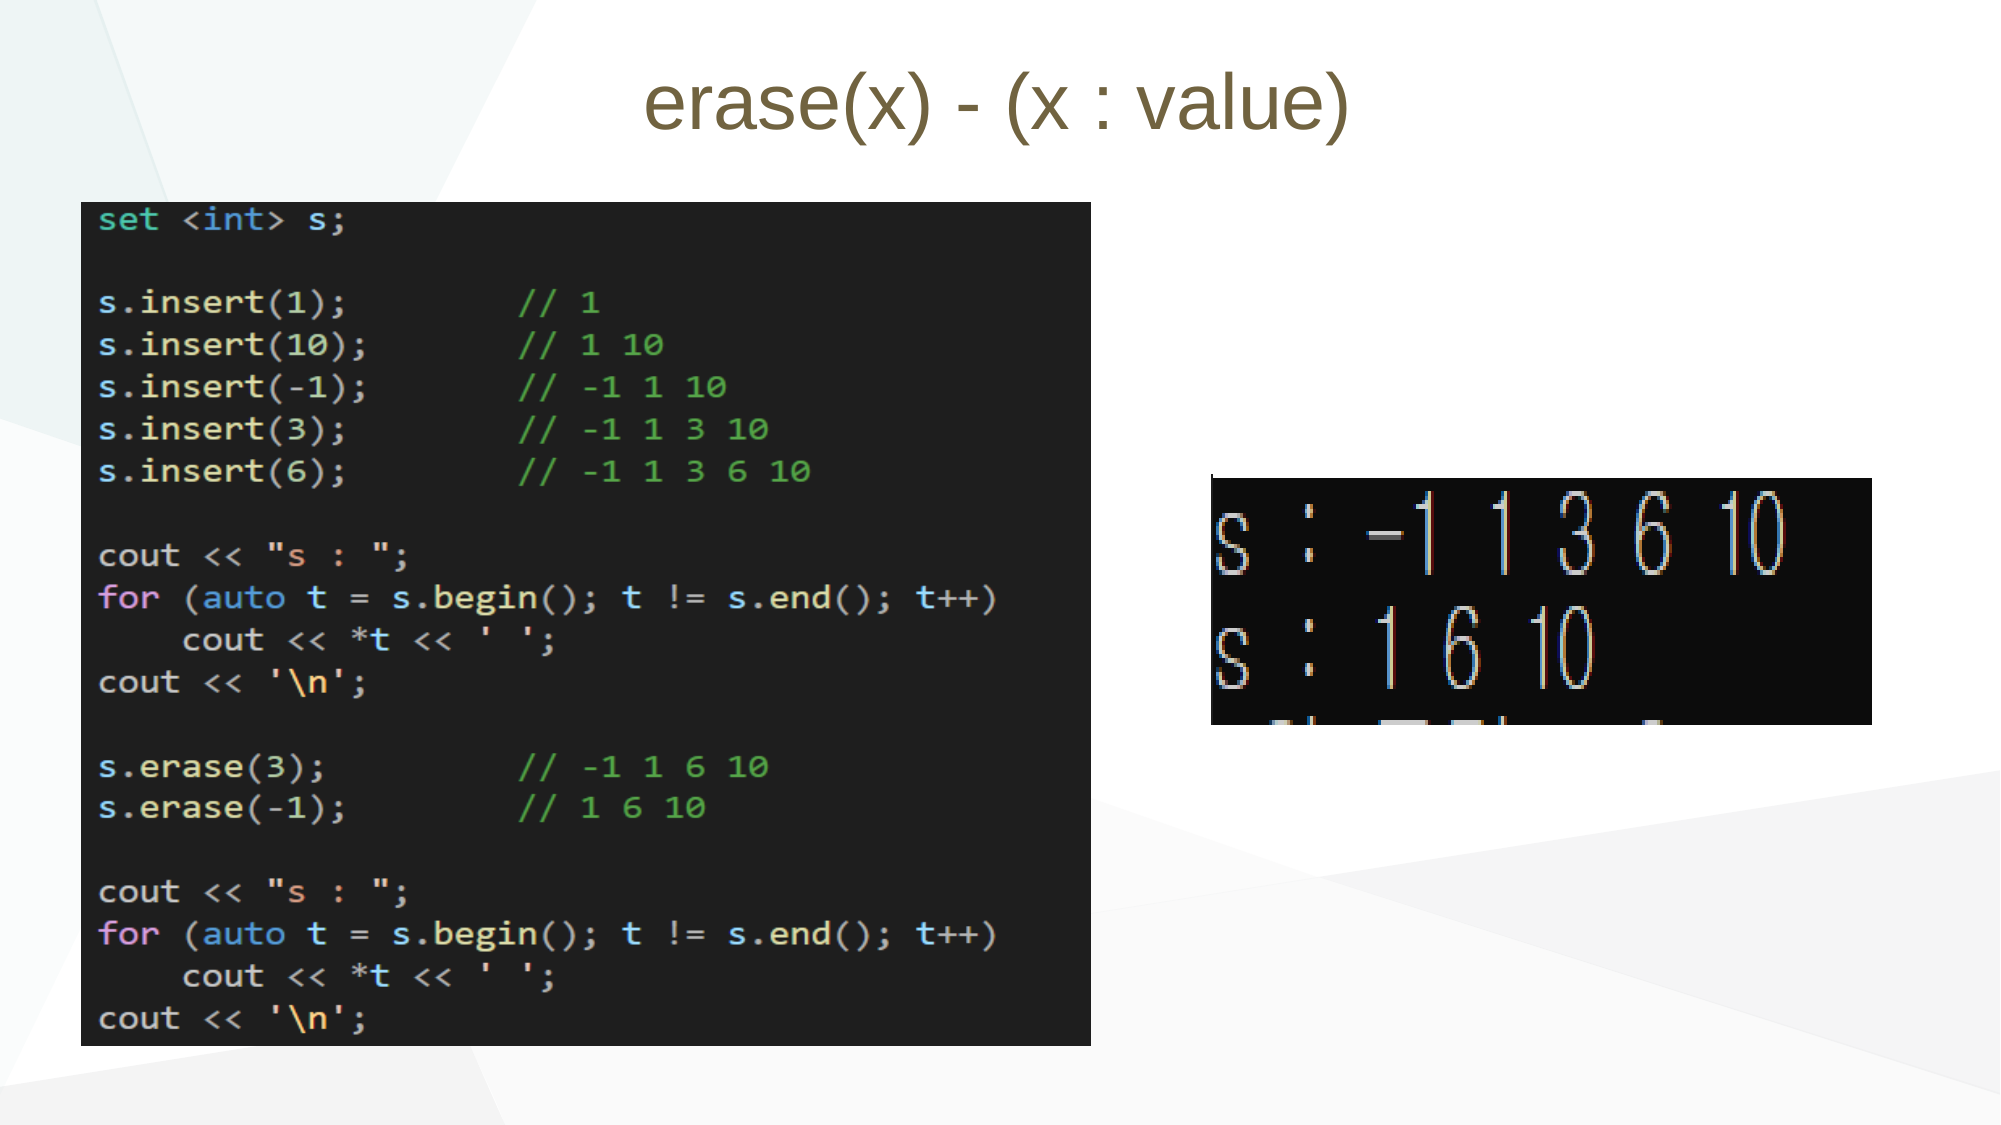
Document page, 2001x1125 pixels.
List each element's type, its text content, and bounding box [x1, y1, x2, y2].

picture [81, 202, 1091, 1047]
picture [1211, 474, 1873, 725]
title erase(x) - (x : value) [70, 20, 1925, 175]
